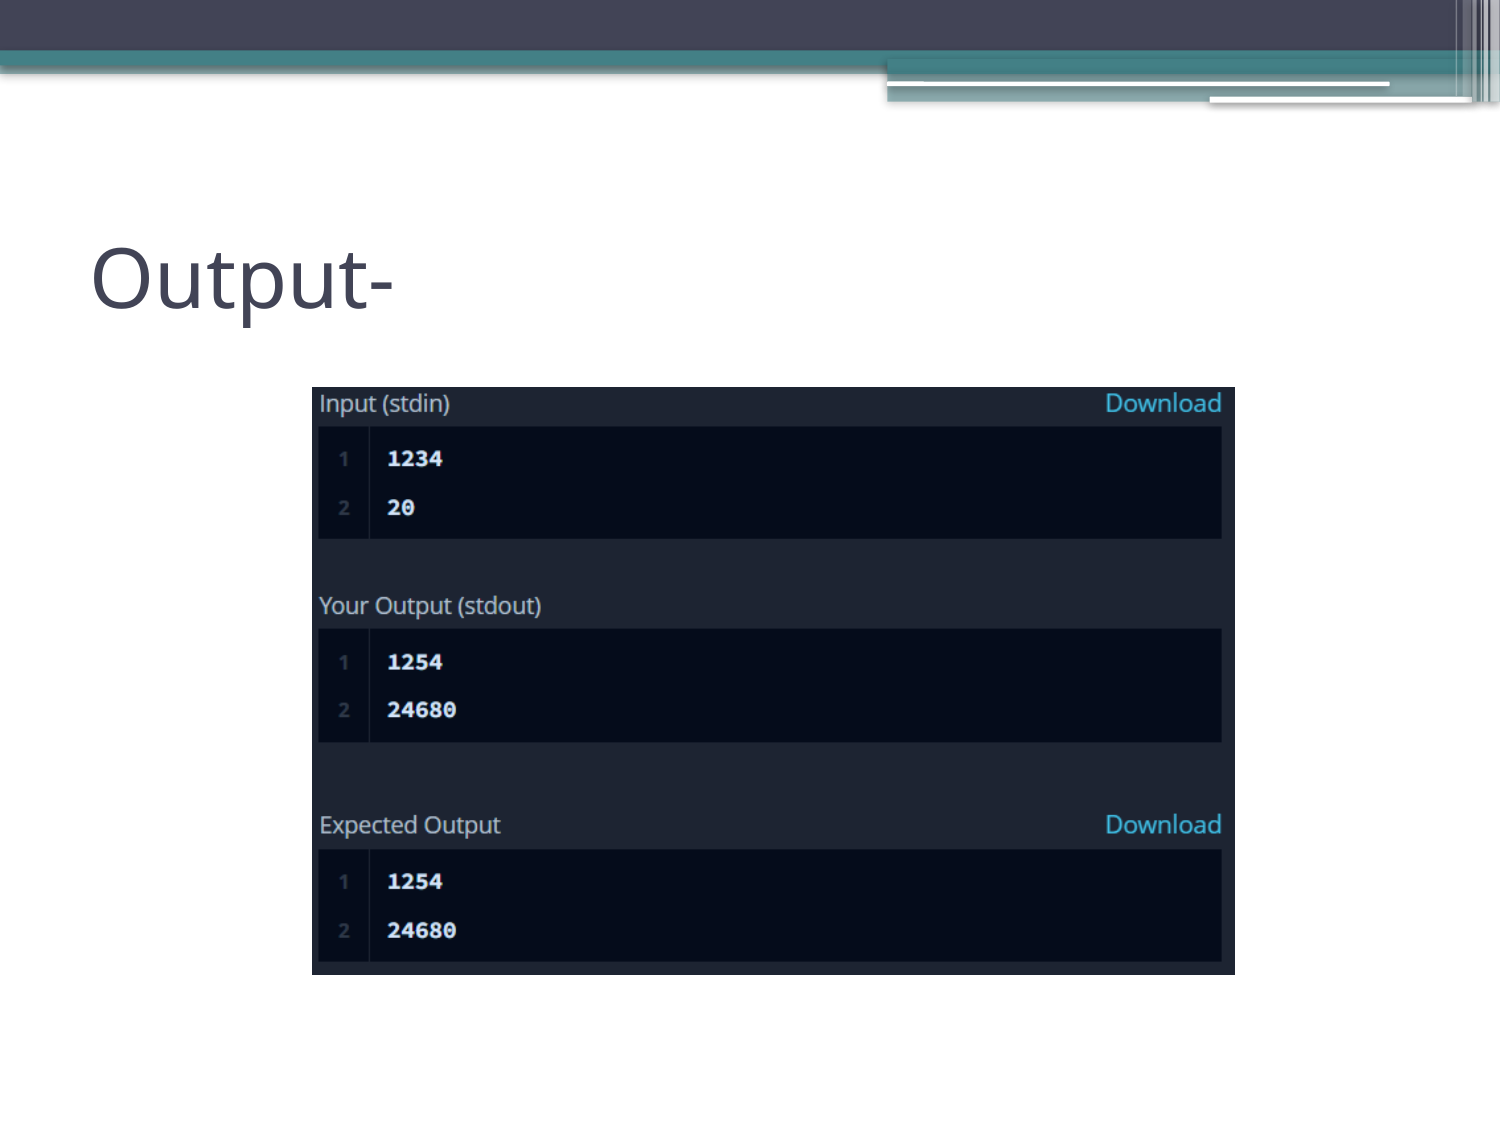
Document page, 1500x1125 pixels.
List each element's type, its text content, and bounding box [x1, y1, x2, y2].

picture [312, 387, 1235, 976]
title Output- [75, 187, 1425, 363]
